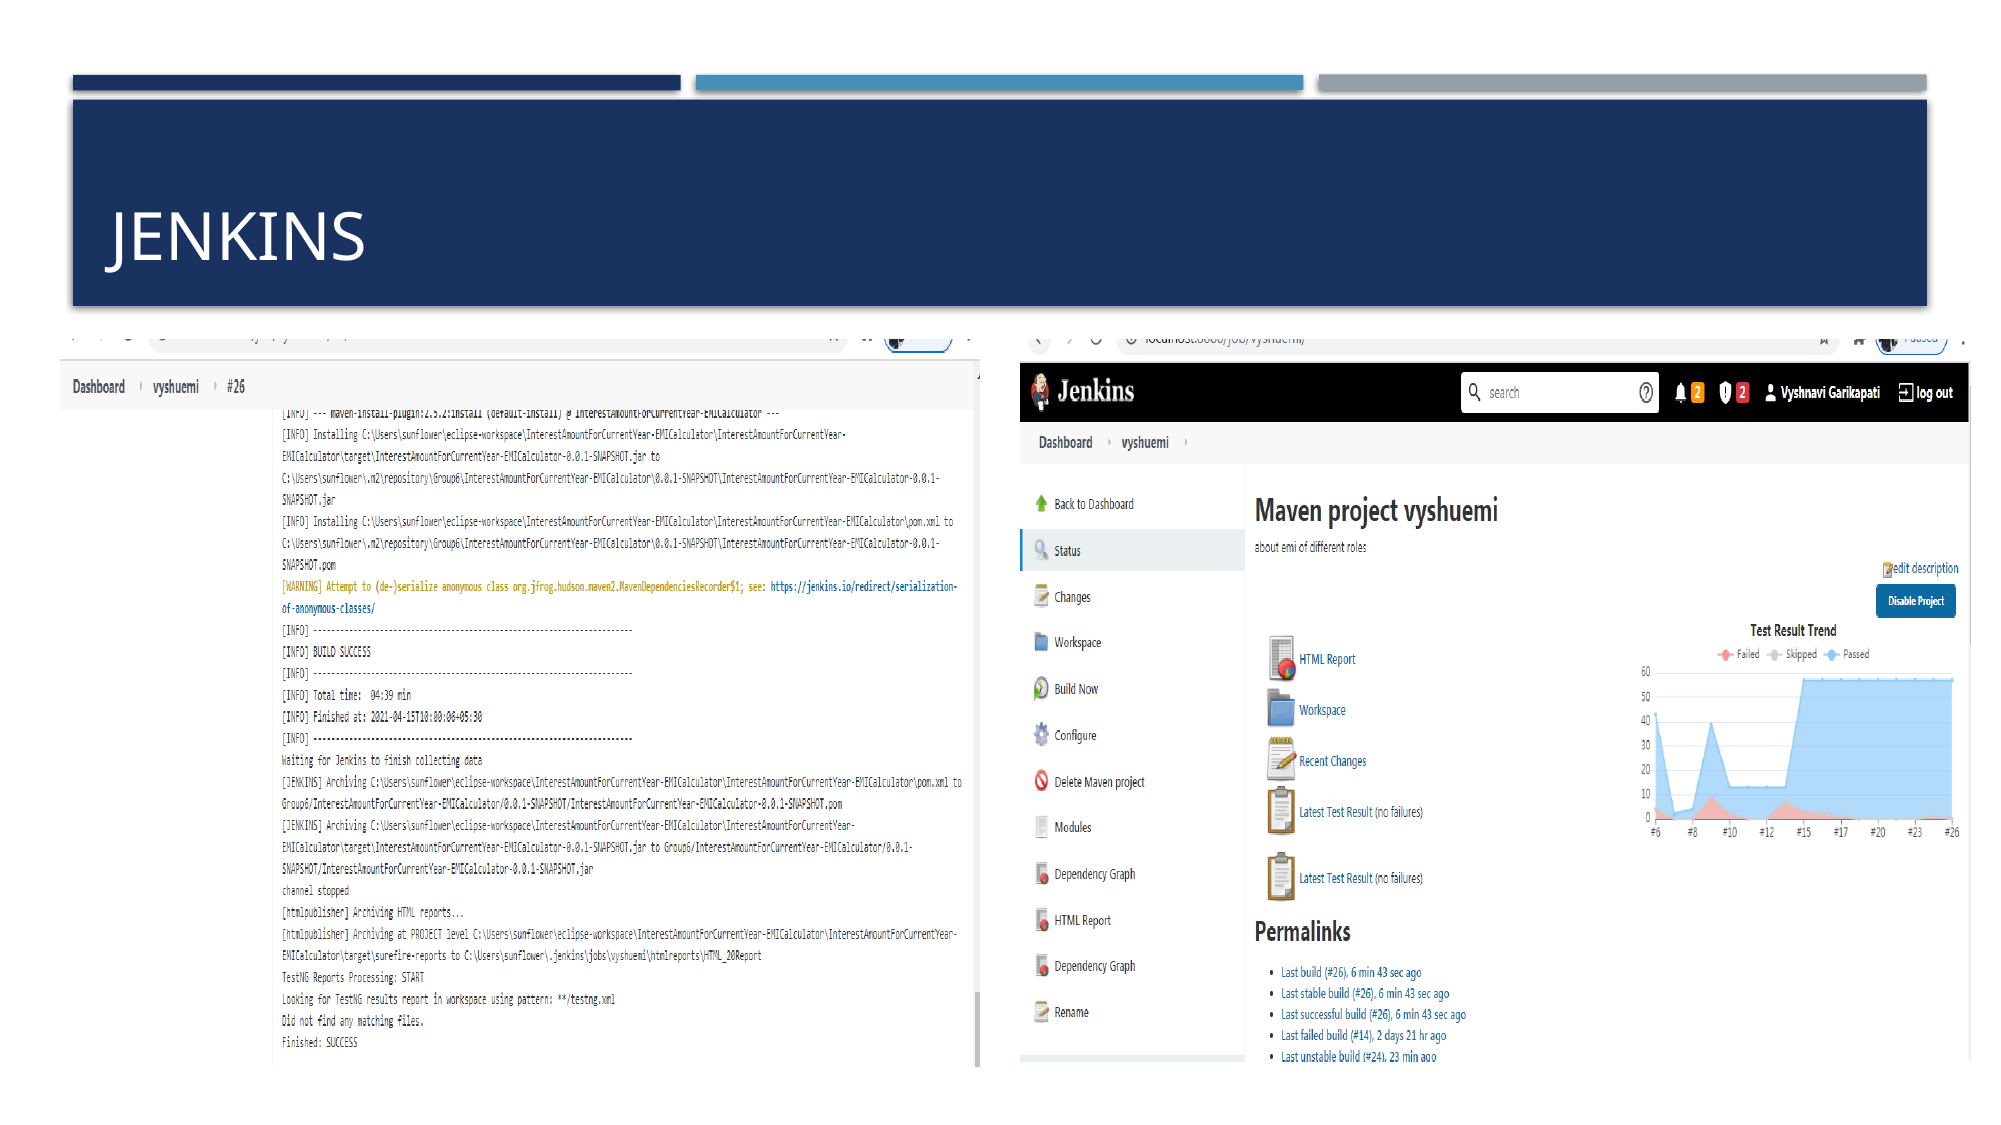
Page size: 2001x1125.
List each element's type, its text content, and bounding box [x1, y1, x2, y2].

title Jenkins [95, 119, 1905, 282]
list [1019, 338, 1972, 1062]
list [59, 338, 981, 1067]
